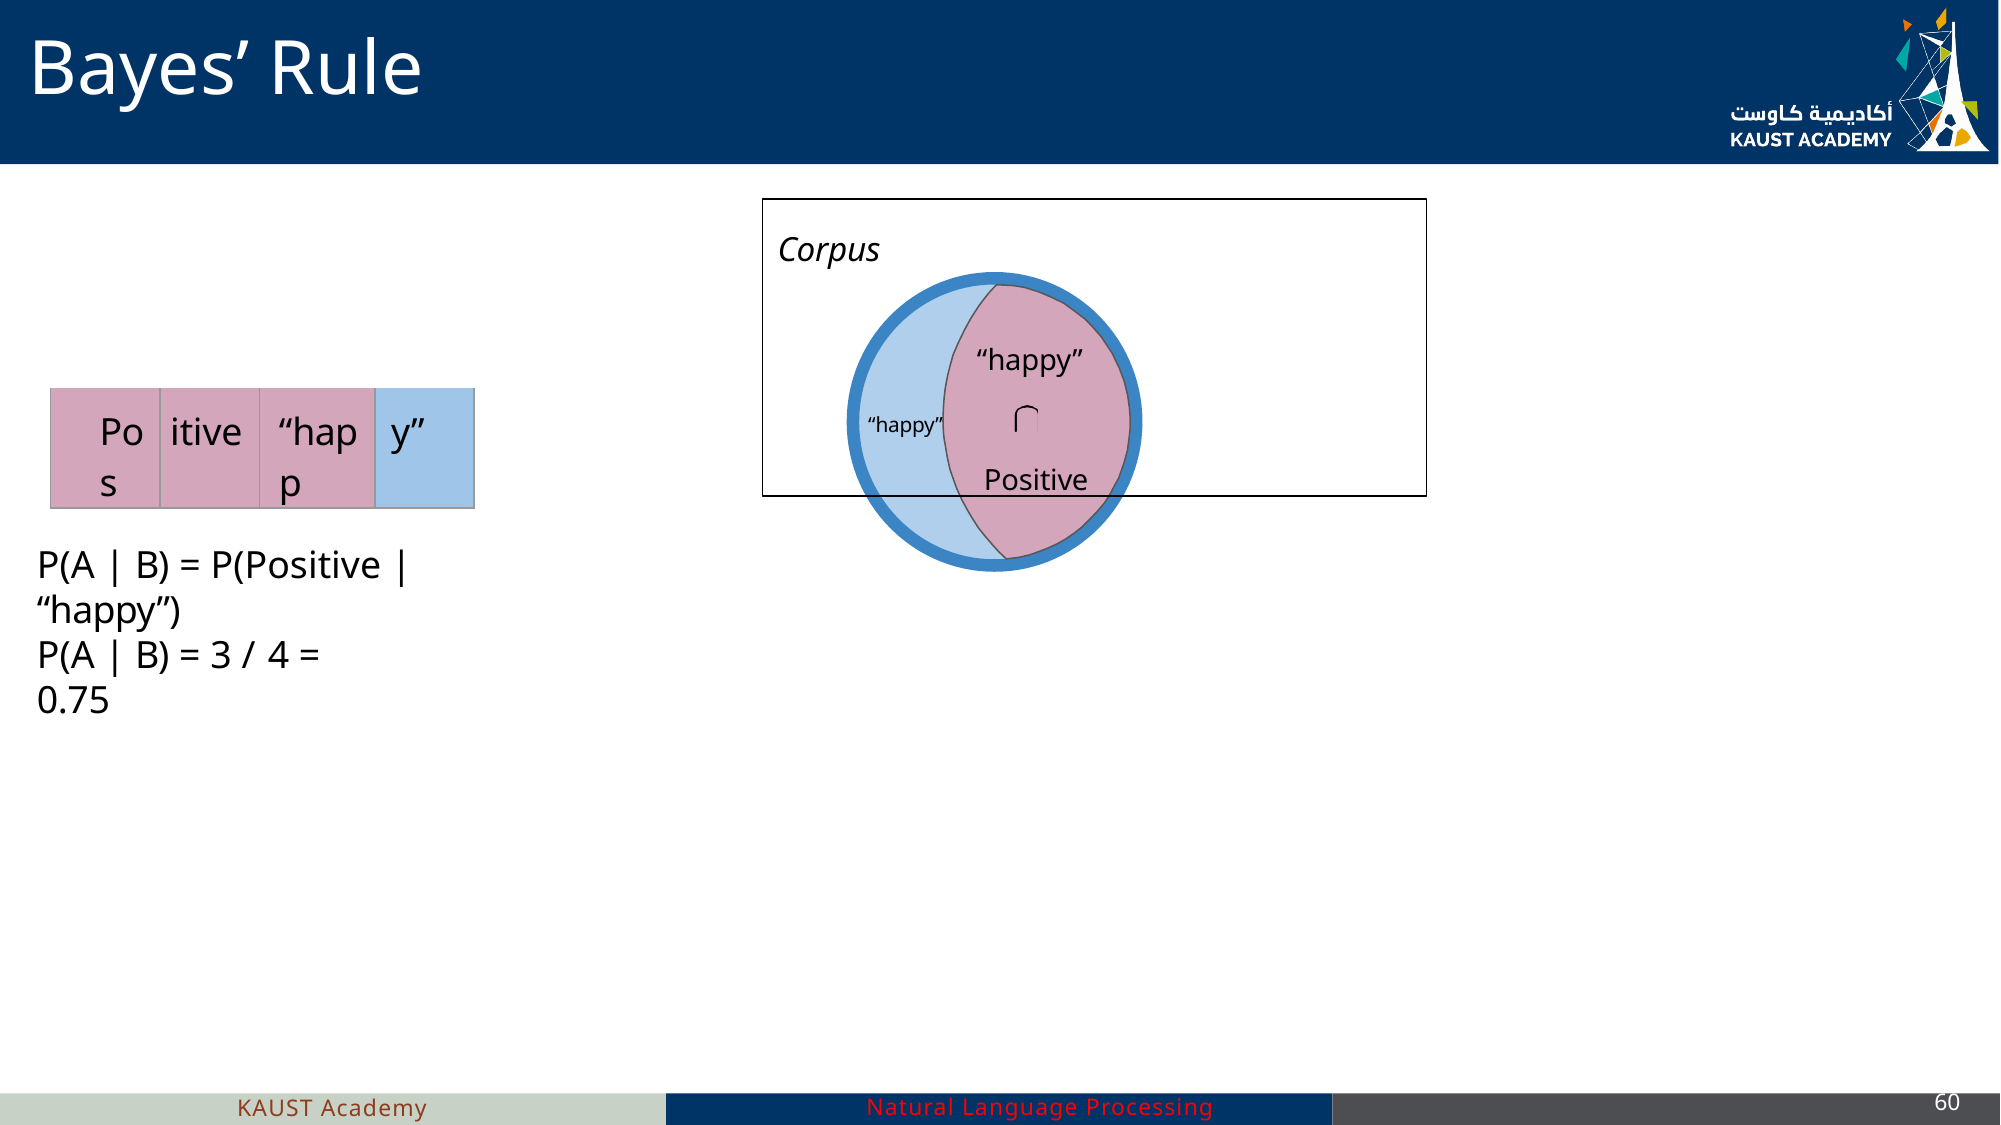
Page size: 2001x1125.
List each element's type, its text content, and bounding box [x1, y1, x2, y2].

text_box Corpus “happy” “happy” Positive [762, 199, 1427, 497]
title Bayes’ Rule [14, 22, 1725, 132]
picture [1721, 0, 2000, 159]
text_box P(A | B) = 3 / 4 = 0.75 [34, 628, 396, 721]
table_header “happ [260, 388, 374, 507]
table_header Pos [51, 388, 159, 507]
text_box P(A | B) = P(Positive | “happy”) [34, 538, 531, 631]
table_header y” [376, 388, 473, 507]
table_header itive [161, 388, 259, 507]
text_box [846, 271, 1144, 573]
